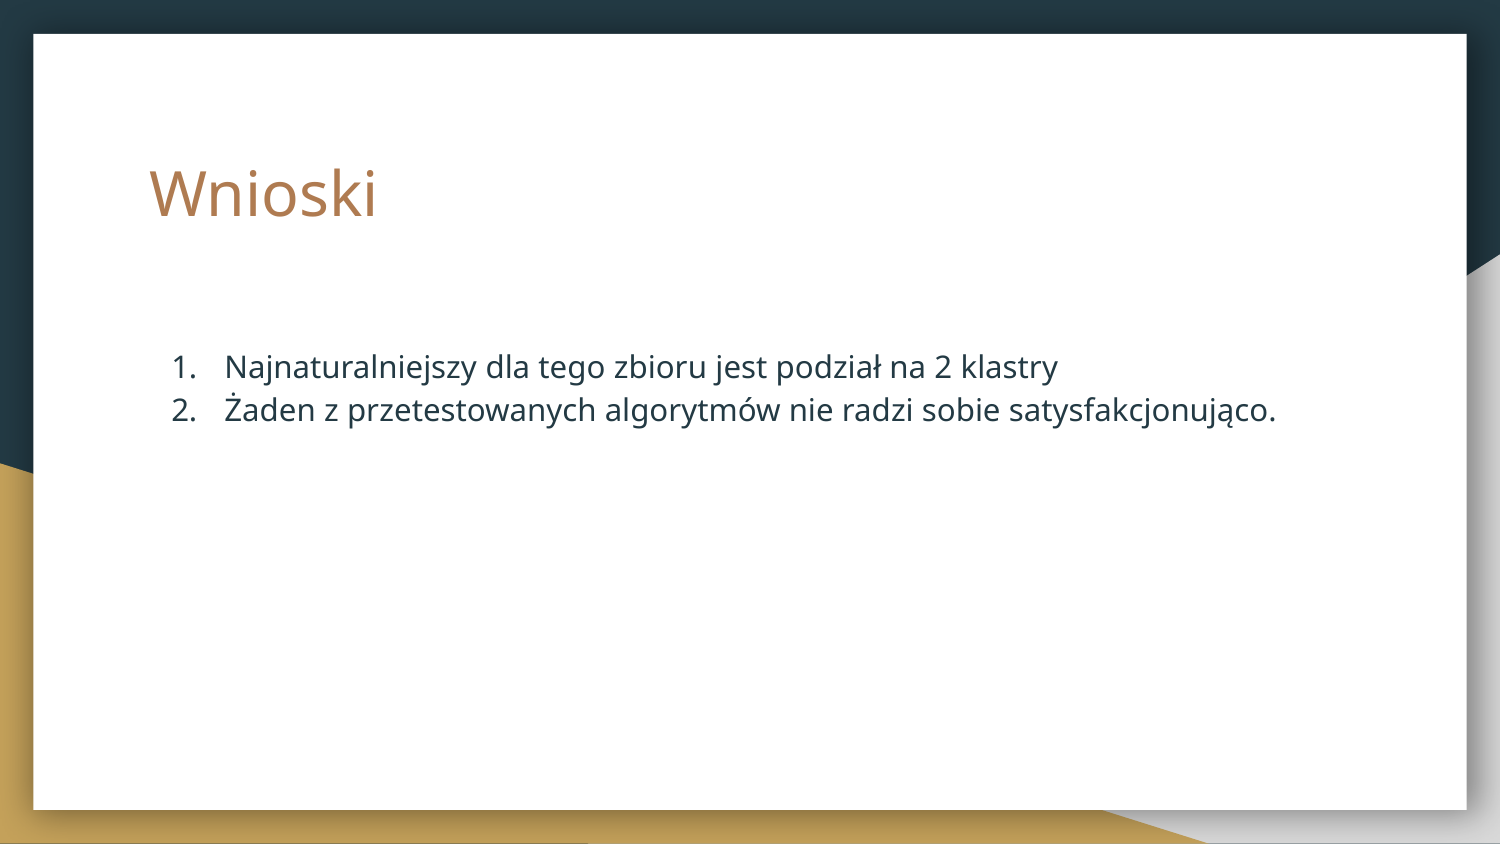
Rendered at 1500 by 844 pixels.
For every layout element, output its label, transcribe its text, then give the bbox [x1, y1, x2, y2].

list Najnaturalniejszy dla tego zbioru jest podział na 2 klastry Żaden z przetestowanych algorytmów nie radzi sobie satysfakcjonująco. [134, 326, 1366, 729]
title Wnioski [134, 138, 1366, 296]
